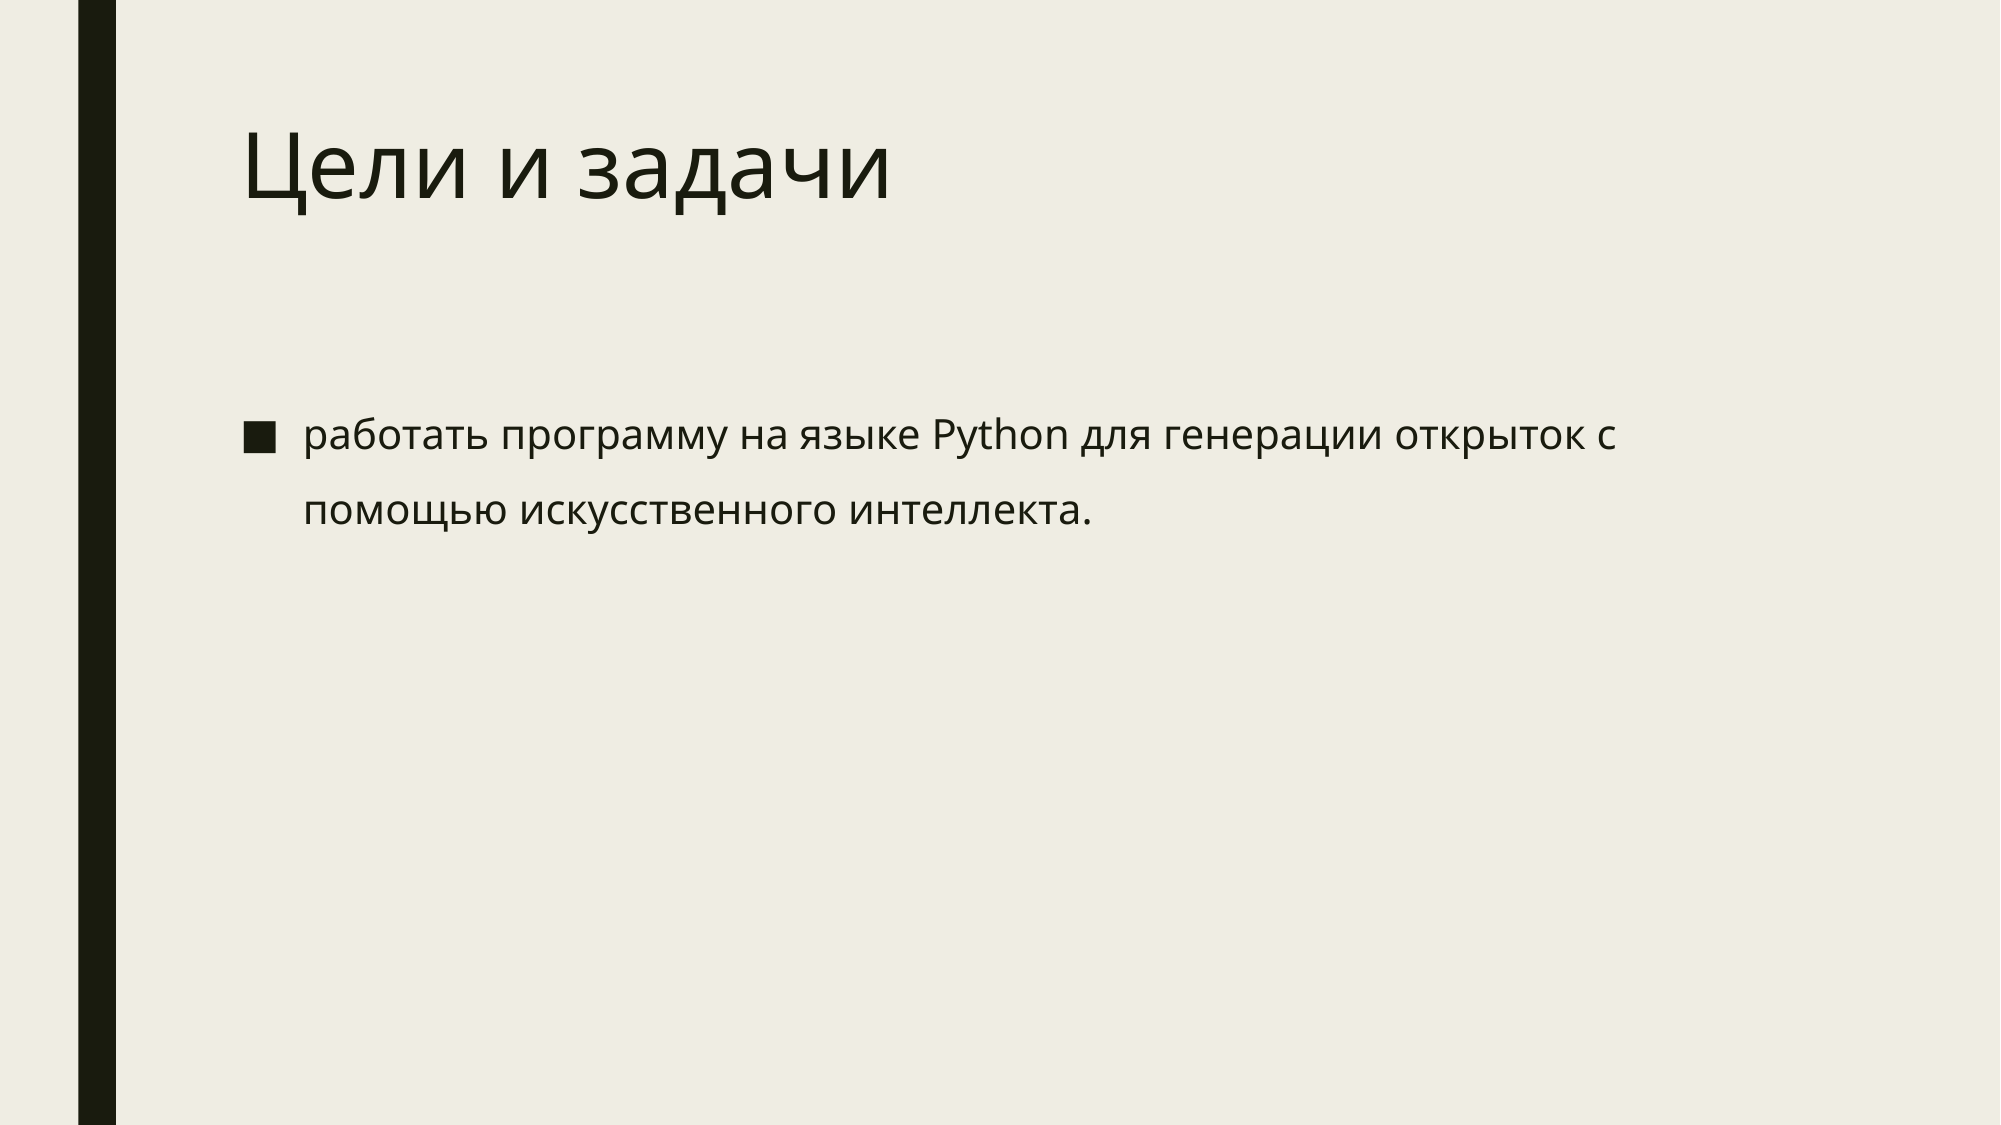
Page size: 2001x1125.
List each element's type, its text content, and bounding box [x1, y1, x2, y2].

title Цели и задачи [225, 112, 1800, 357]
list работать программу на языке Python для генерации открыток с помощью искусственного интеллекта. [225, 375, 1800, 963]
